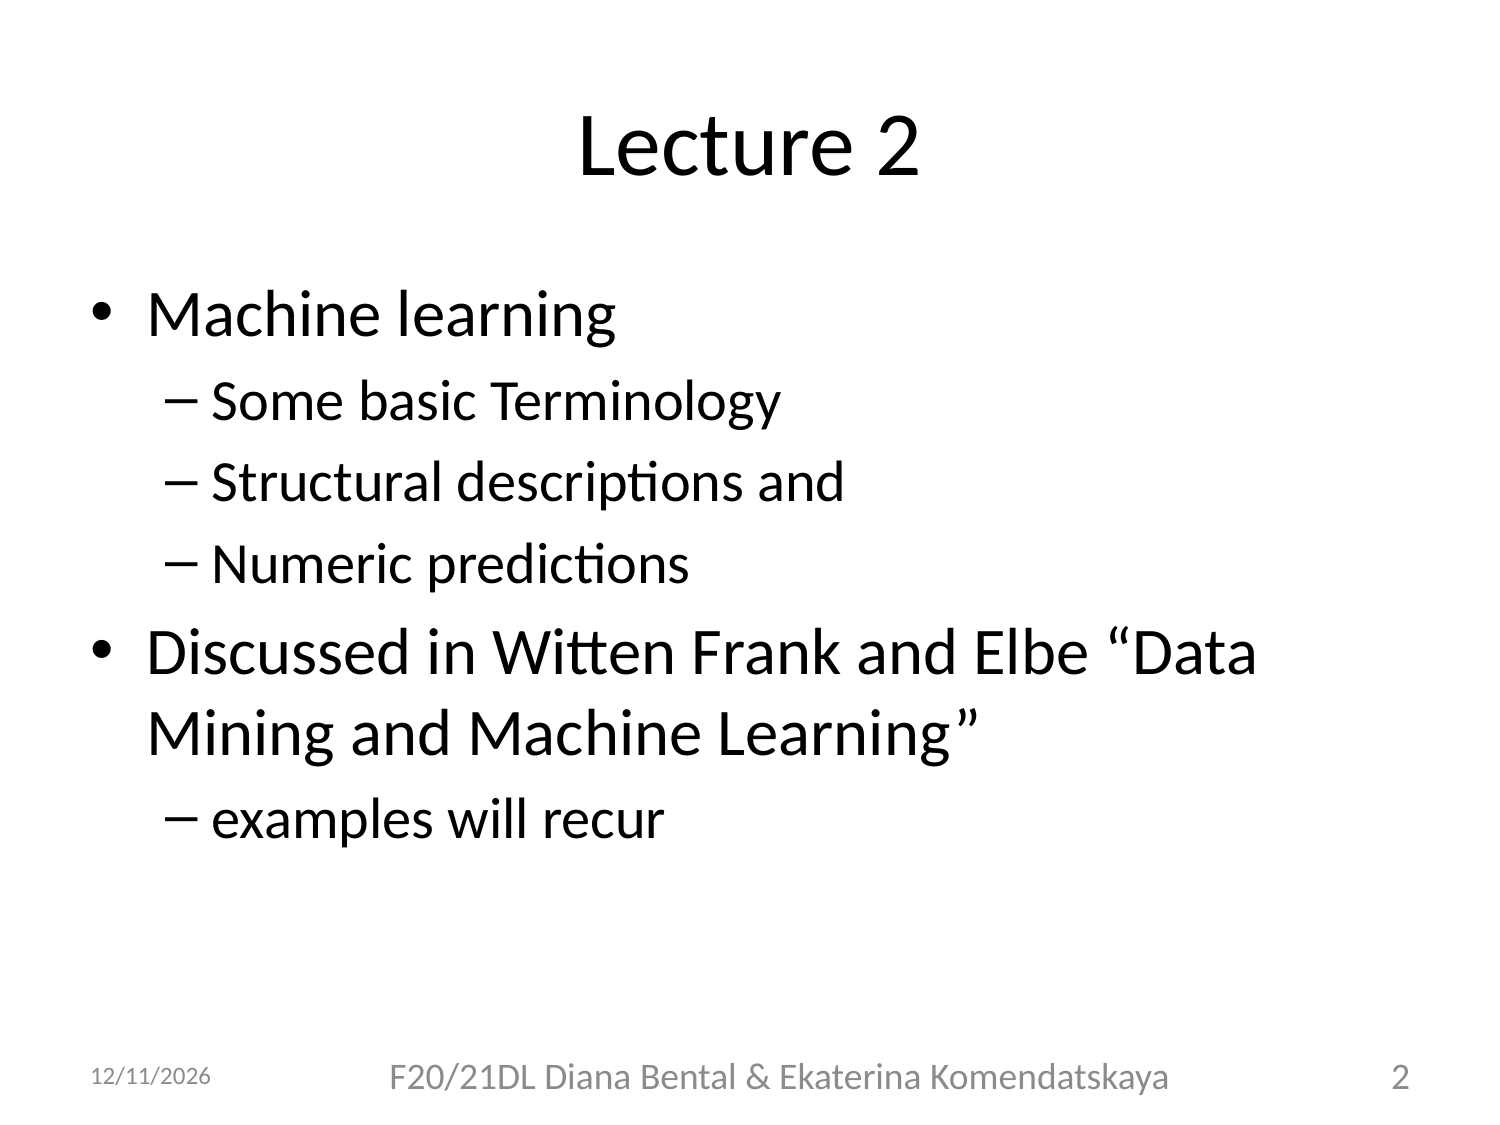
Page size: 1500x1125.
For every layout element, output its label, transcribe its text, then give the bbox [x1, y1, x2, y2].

list Machine learning Some basic Terminology Structural descriptions and Numeric predictions Discussed in Witten Frank and Elbe “Data Mining and Machine Learning” examples will recur [75, 262, 1425, 1005]
slide_number 2 [1316, 1046, 1425, 1103]
footer F20/21DL Diana Bental & Ekaterina Komendatskaya [278, 1046, 1282, 1103]
title Lecture 2 [75, 45, 1425, 233]
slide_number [75, 1042, 254, 1106]
